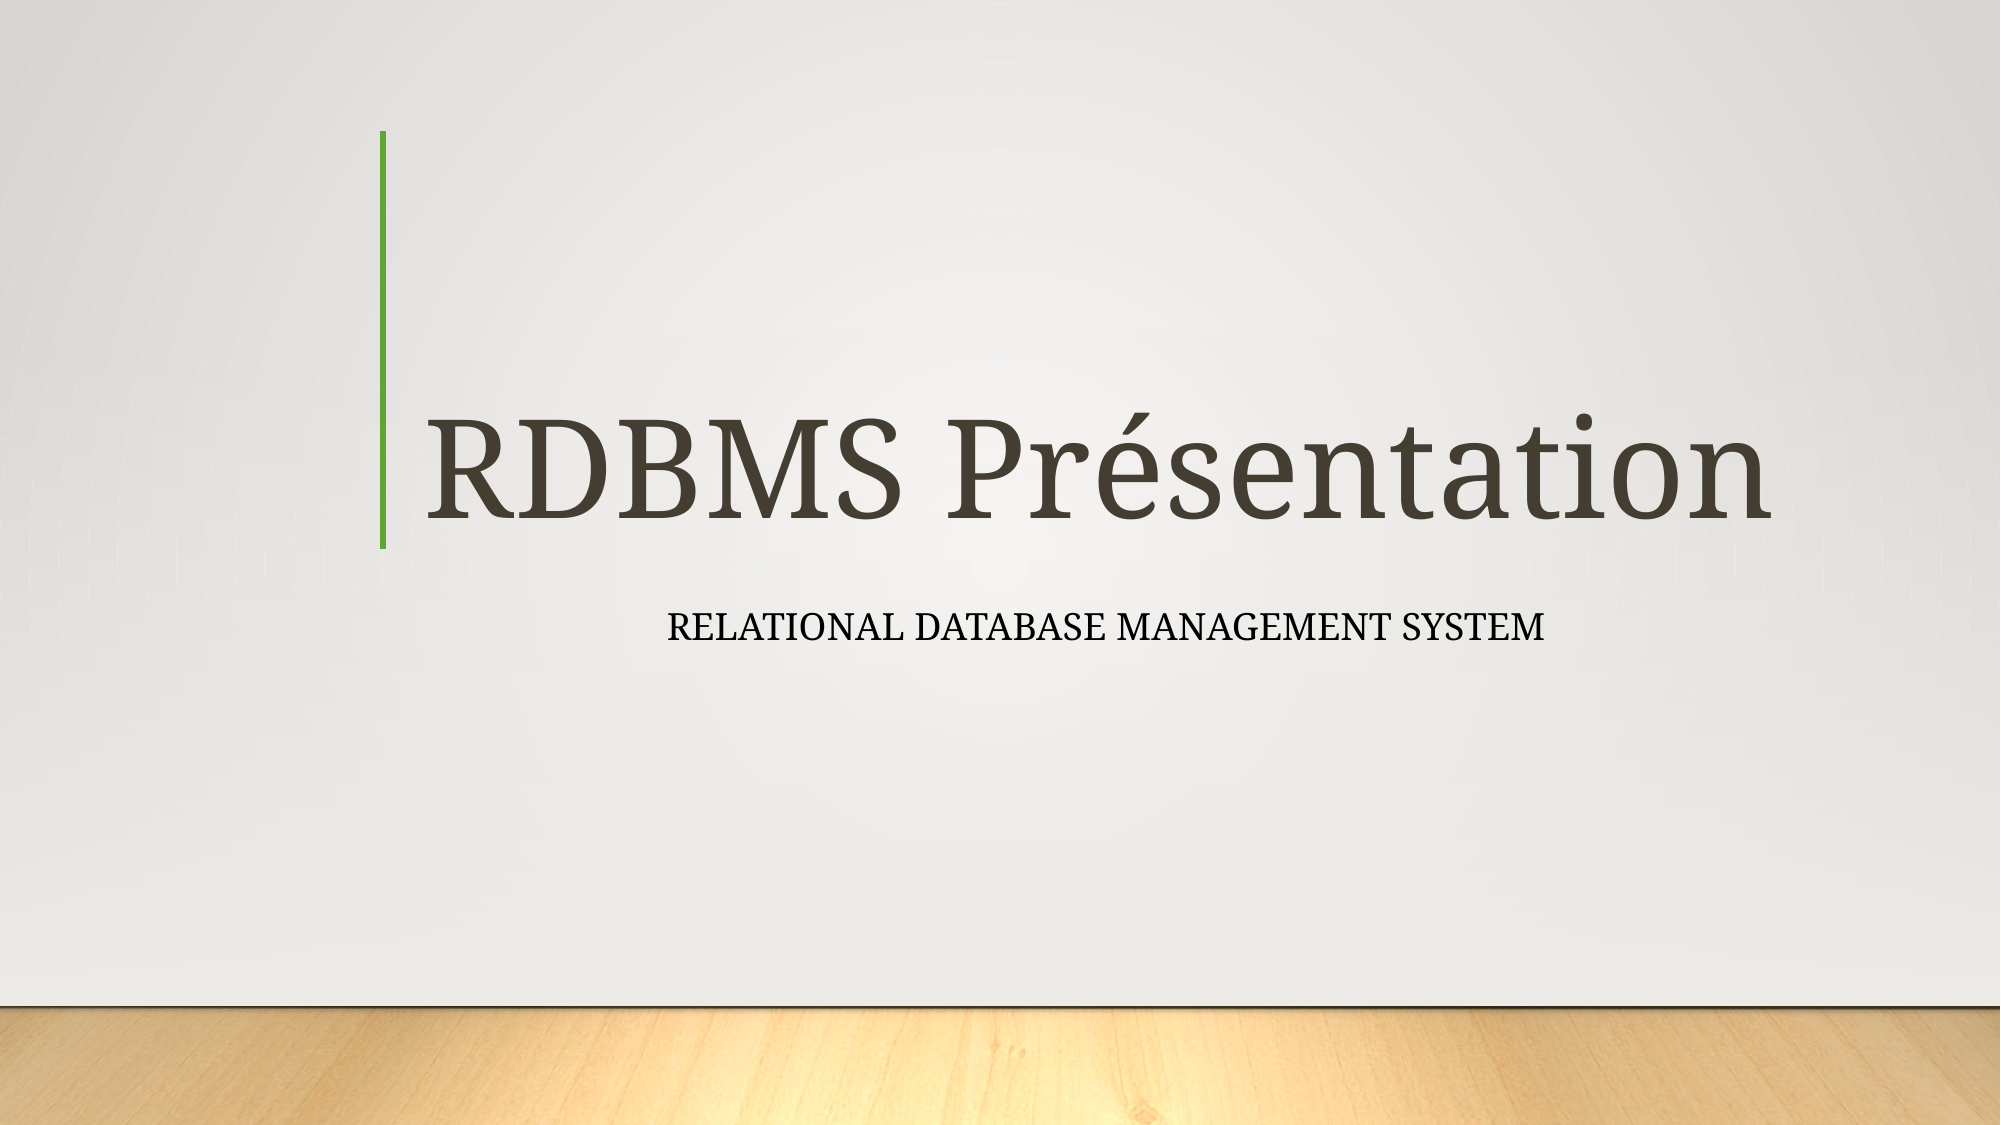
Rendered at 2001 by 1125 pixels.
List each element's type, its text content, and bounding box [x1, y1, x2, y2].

title RDBMS Présentation [408, 131, 1814, 549]
picture [0, 1006, 2000, 1125]
subtitle Relational database management system [408, 579, 1814, 740]
